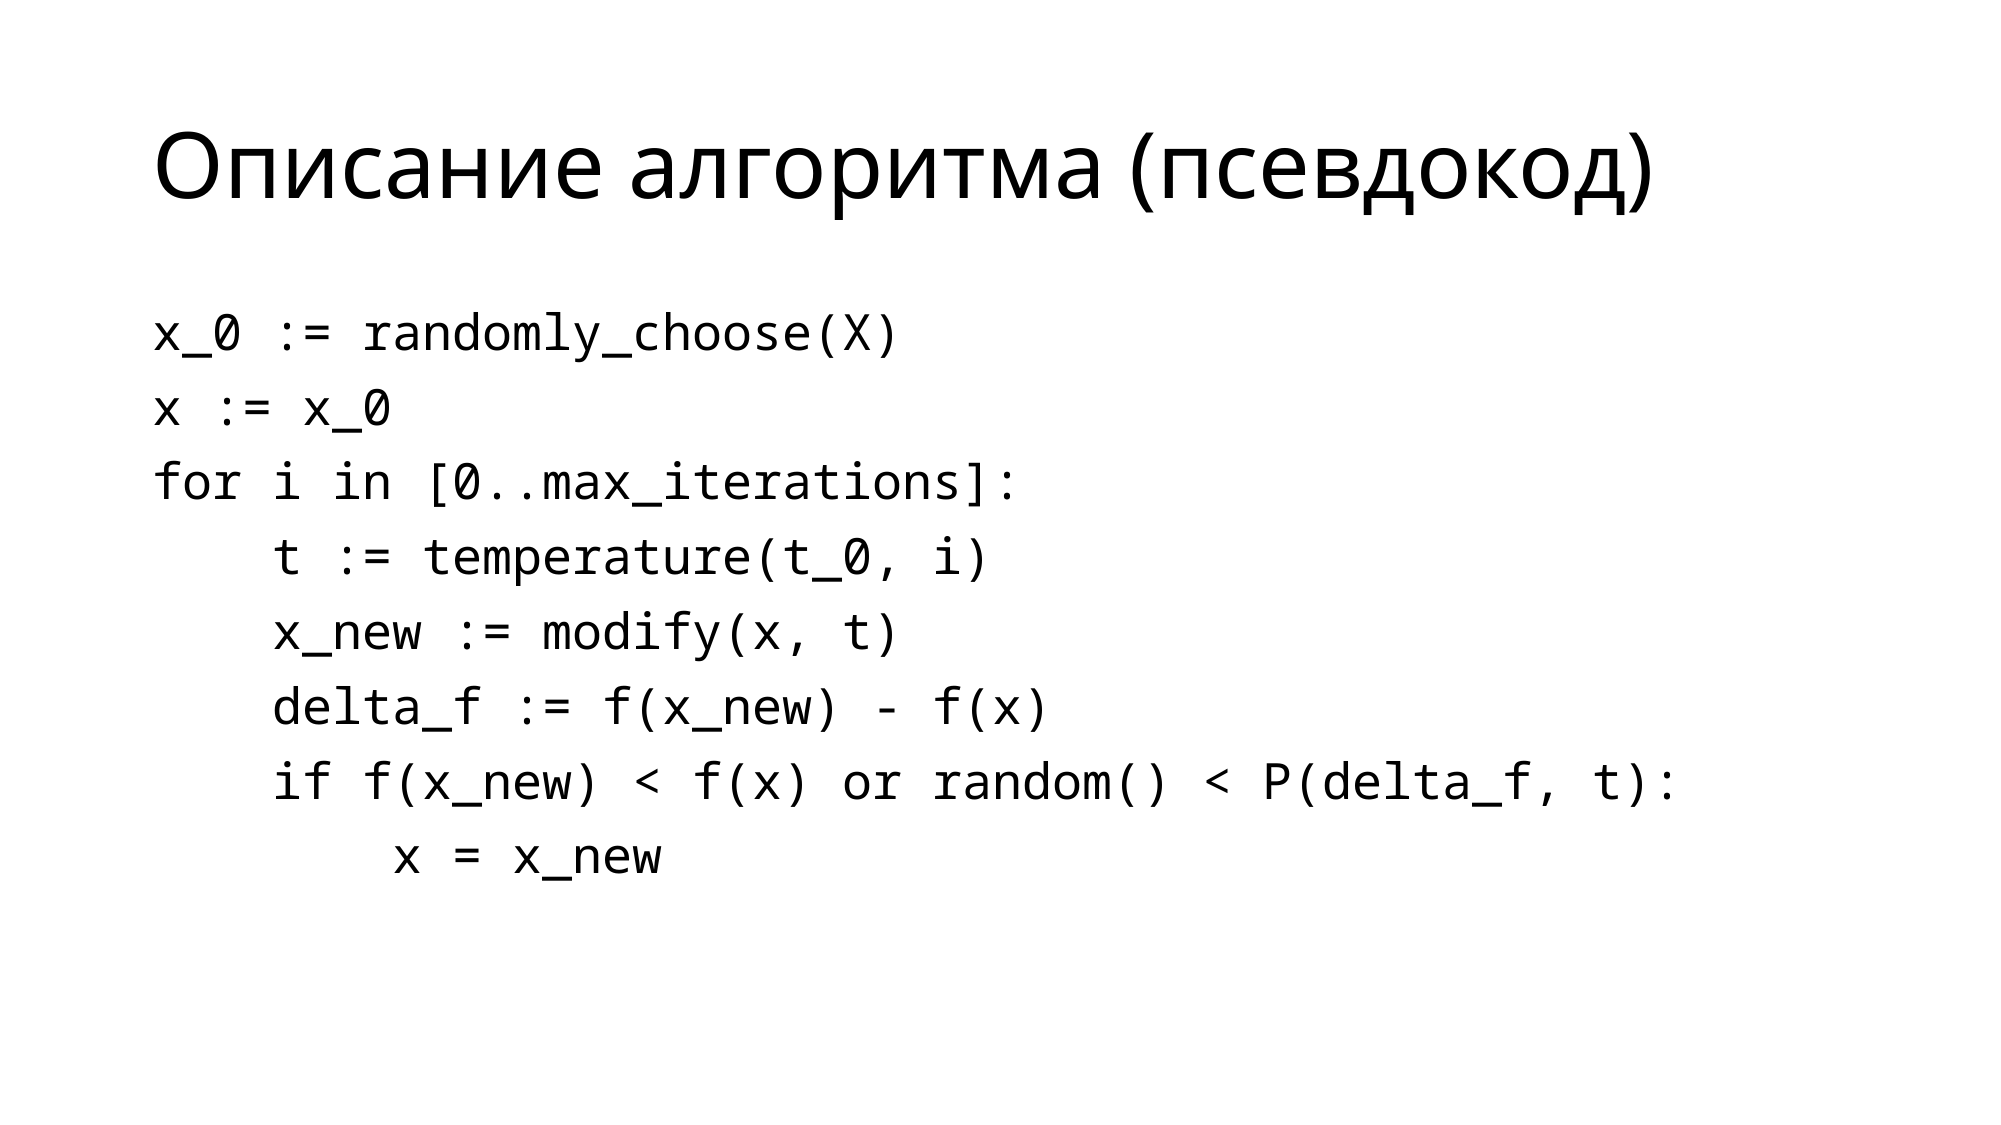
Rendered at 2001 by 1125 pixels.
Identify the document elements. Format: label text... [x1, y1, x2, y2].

list x_0 := randomly_choose(X) x := x_0 for i in [0..max_iterations]: t := temperature(t_0, i) x_new := modify(x, t) delta_f := f(x_new) - f(x) if f(x_new) < f(x) or random() < P(delta_f, t): x = x_new [137, 299, 1969, 1014]
title Описание алгоритма (псевдокод) [137, 59, 1863, 278]
